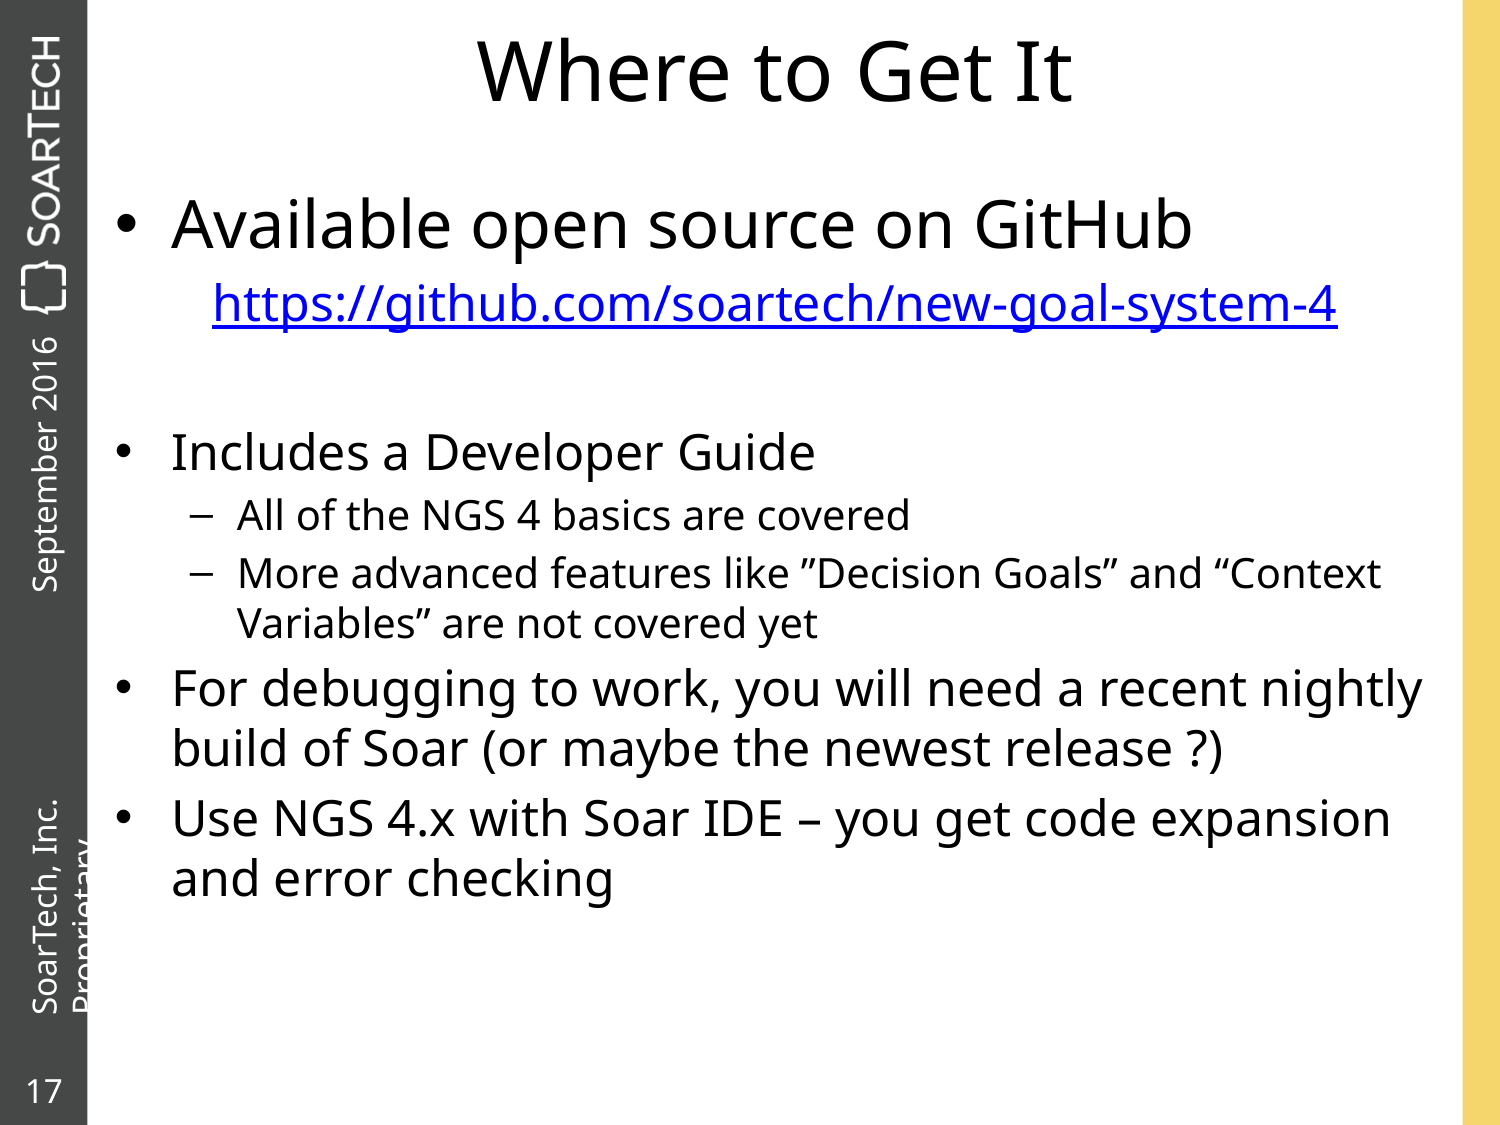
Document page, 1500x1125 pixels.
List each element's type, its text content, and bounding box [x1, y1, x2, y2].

picture [21, 37, 66, 315]
list Available open source on GitHub https://github.com/soartech/new-goal-system-4 Includes a Developer Guide All of the NGS 4 basics are covered More advanced features like ”Decision Goals” and “Context Variables” are not covered yet For debugging to work, you will need a recent nightly build of Soar (or maybe the newest release ?) Use NGS 4.x with Soar IDE – you get code expansion and error checking [99, 174, 1450, 1085]
title Where to Get It [100, 3, 1451, 134]
